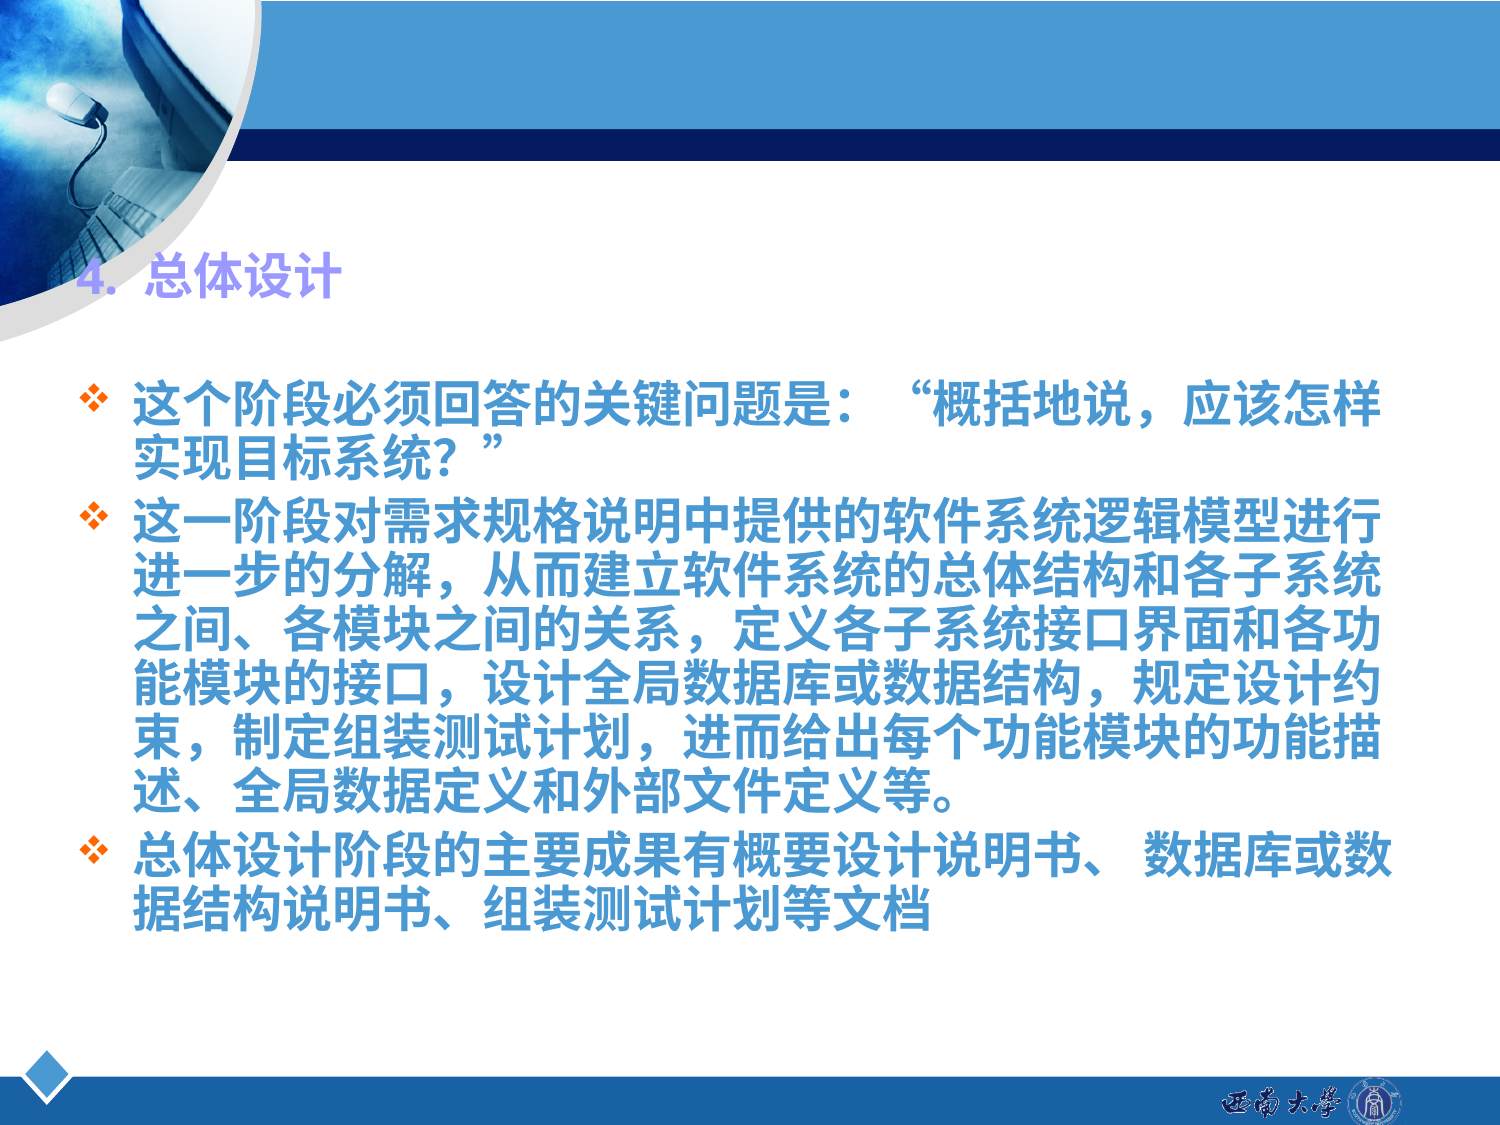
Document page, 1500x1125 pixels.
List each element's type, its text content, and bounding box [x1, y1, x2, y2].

list 4. 总体设计 这个阶段必须回答的关键问题是：“概括地说，应该怎样实现目标系统？” 这一阶段对需求规格说明中提供的软件系统逻辑模型进行进一步的分解，从而建立软件系统的总体结构和各子系统之间、各模块之间的关系，定义各子系统接口界面和各功能模块的接口，设计全局数据库或数据结构，规定设计约束，制定组装测试计划，进而给出每个功能模块的功能描述、全局数据定义和外部文件定义等。 总体设计阶段的主要成果有概要设计说明书、 数据库或数据结构说明书、组装测试计划等文档 [61, 243, 1428, 1012]
picture [1222, 1086, 1340, 1118]
picture [0, 0, 255, 306]
